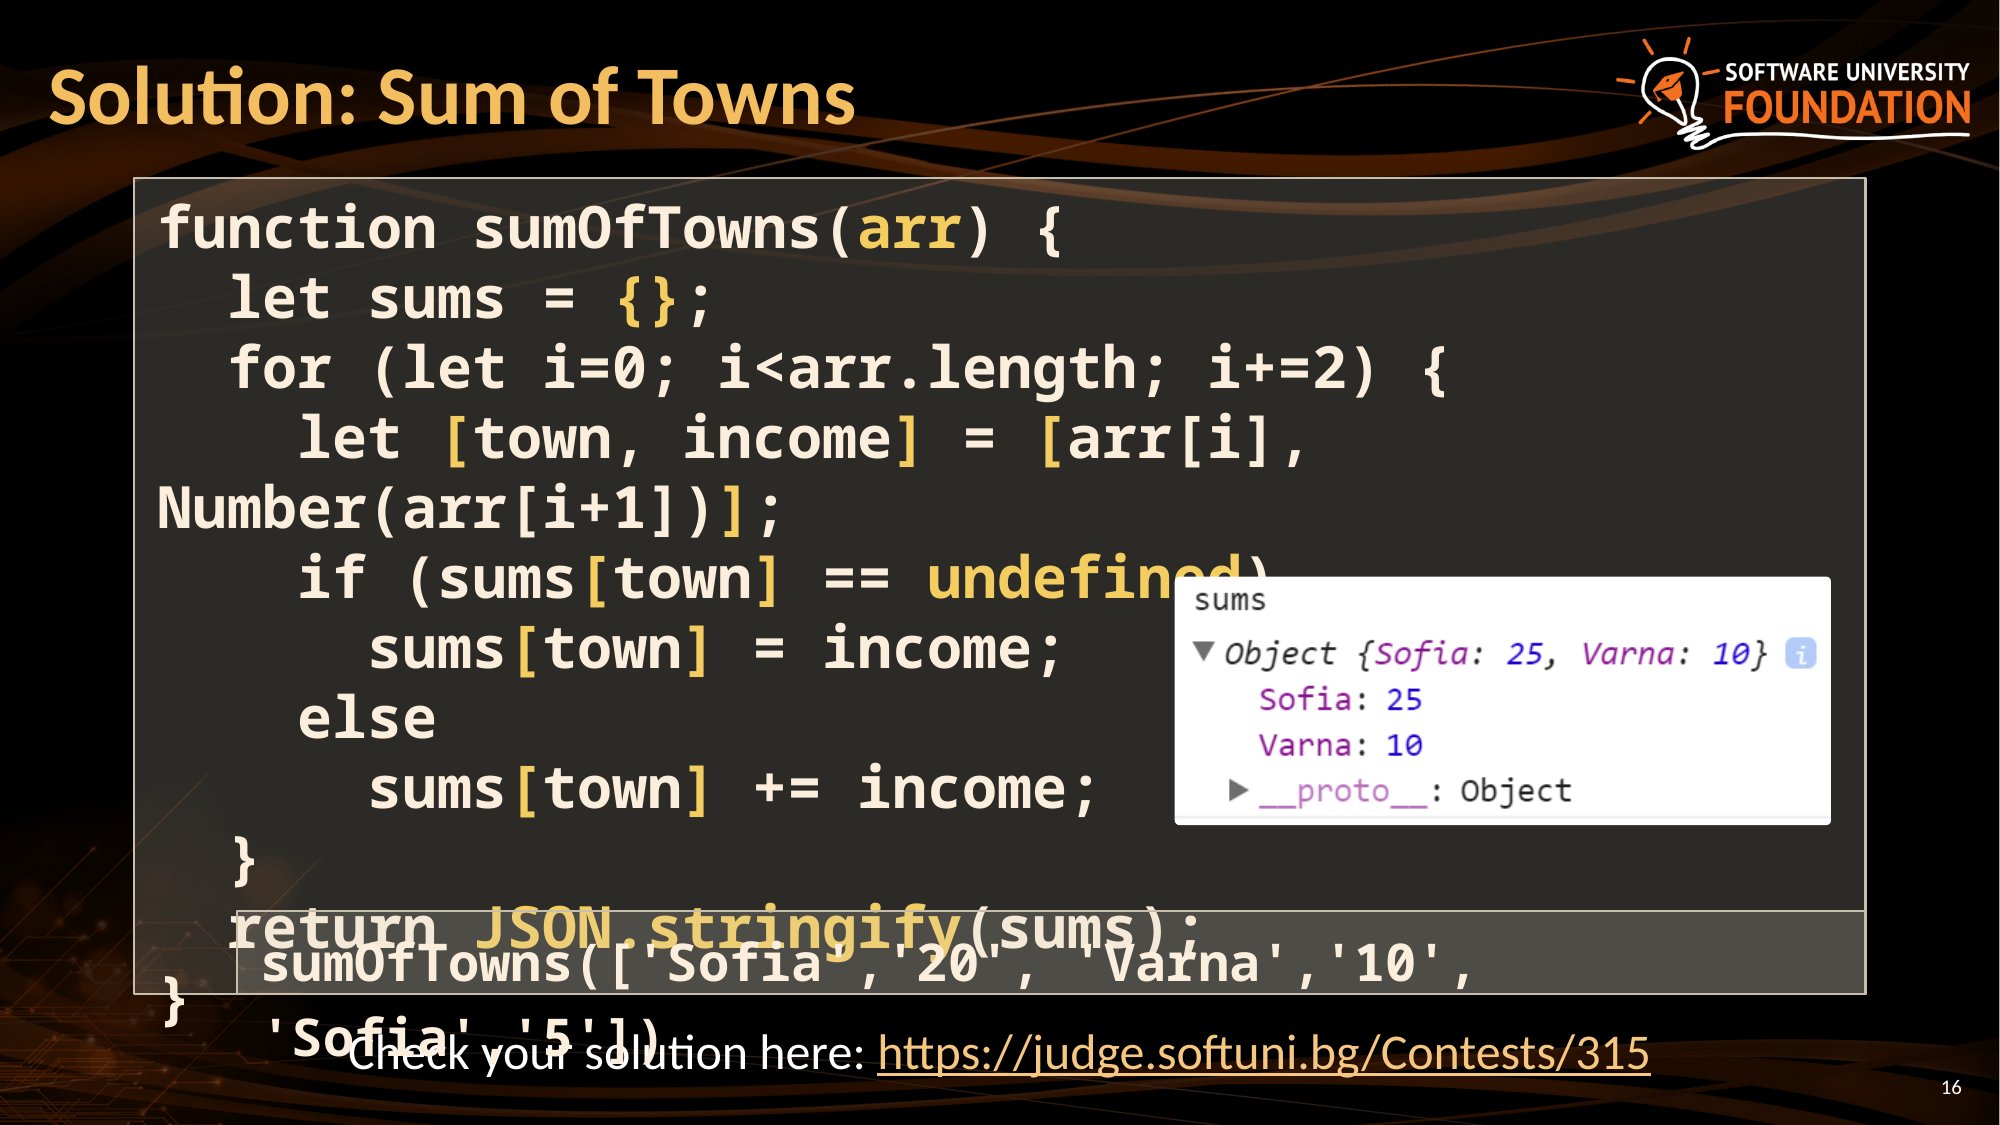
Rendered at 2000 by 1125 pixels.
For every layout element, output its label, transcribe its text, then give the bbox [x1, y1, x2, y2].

text_box function sumOfTowns(arr) { let sums = {}; for (let i=0; i<arr.length; i+=2) { let [town, income] = [arr[i], Number(arr[i+1])]; if (sums[town] == undefined) sums[town] = income; else sums[town] += income; } return JSON.stringify(sums); } [134, 178, 1866, 994]
picture [0, 0, 2000, 1125]
text_box sumOfTowns(['Sofia','20', 'Varna','10', 'Sofia','5']) [237, 910, 1866, 994]
text_box Check your solution here: https://judge.softuni.bg/Contests/315 [133, 1012, 1866, 1088]
slide_number 16 [1897, 1070, 1968, 1103]
title Solution: Sum of Towns [30, 6, 1602, 189]
